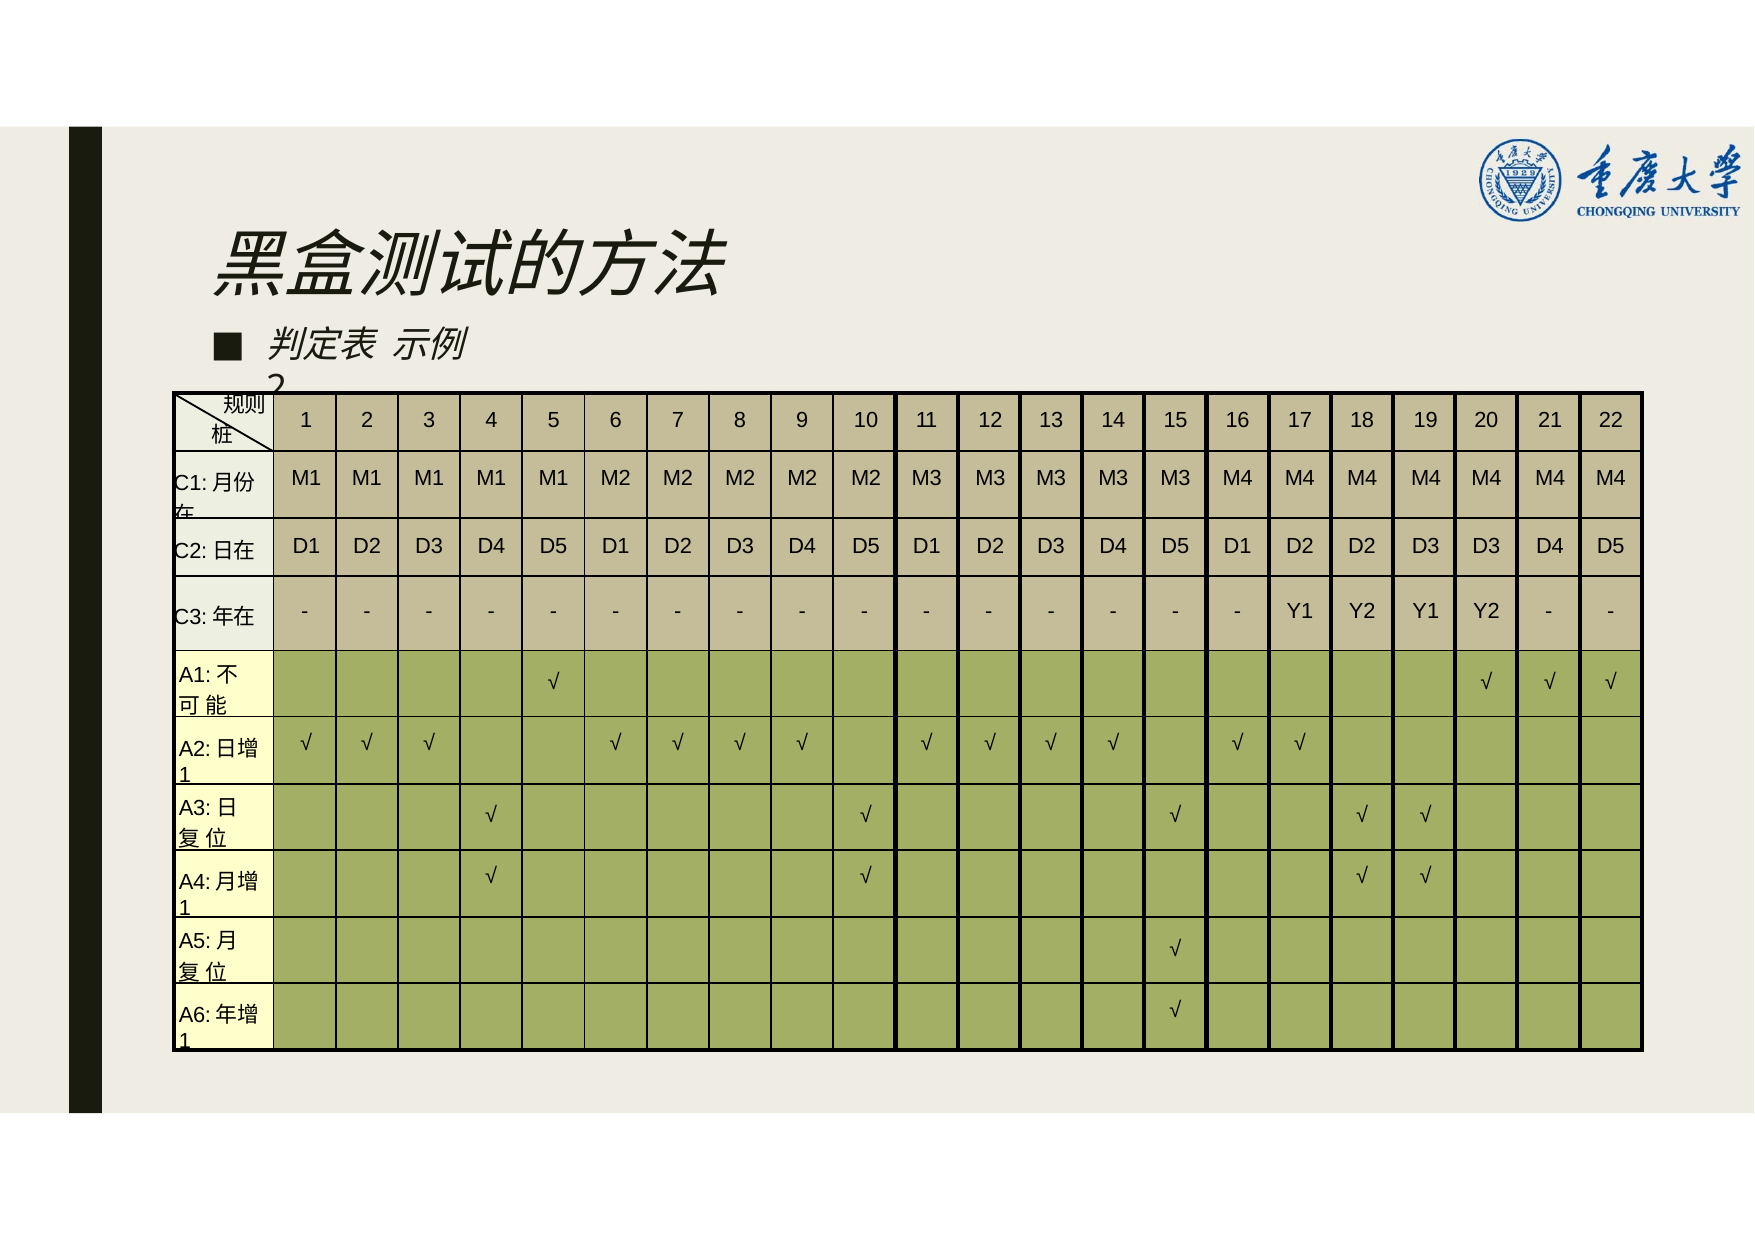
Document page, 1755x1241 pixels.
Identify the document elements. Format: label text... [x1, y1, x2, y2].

table_cell C2:日在 [176, 519, 273, 575]
table_cell M4 [1271, 452, 1329, 517]
table_header 规则 桩 [176, 395, 273, 450]
table_header 20 [1457, 395, 1515, 450]
table_cell √ [1271, 717, 1329, 783]
table_cell C3:年在 [176, 577, 273, 650]
table_cell [461, 918, 521, 982]
table_cell √ [898, 717, 956, 783]
table_header 4 [461, 395, 521, 450]
table_cell D1 [274, 519, 335, 575]
table_cell √ [1582, 651, 1640, 716]
table_cell M1 [523, 452, 584, 517]
table_cell [1146, 717, 1204, 783]
table_header 22 [1582, 395, 1640, 450]
table_cell M3 [1022, 452, 1080, 517]
table_cell - [399, 577, 459, 650]
table_cell D5 [1582, 519, 1640, 575]
table_cell [960, 918, 1018, 982]
table_cell [1209, 651, 1267, 716]
table_cell [585, 918, 646, 982]
table_cell [772, 651, 832, 716]
table_cell [1333, 918, 1391, 982]
table_cell [523, 717, 584, 783]
table_cell √ [834, 785, 893, 849]
table_cell - [274, 577, 335, 650]
table_cell M4 [1582, 452, 1640, 517]
table_cell [1209, 984, 1267, 1048]
table_cell [1519, 984, 1578, 1048]
table_cell M2 [772, 452, 832, 517]
table_cell √ [461, 785, 521, 849]
table_cell [960, 651, 1018, 716]
table_cell [1022, 984, 1080, 1048]
table_cell - [1146, 577, 1204, 650]
table_cell A1:不可 能 [176, 651, 273, 716]
table_cell Y1 [1271, 577, 1329, 650]
table_cell [1457, 717, 1515, 783]
table_cell [1084, 851, 1142, 916]
table_cell [585, 651, 646, 716]
table_header 10 [834, 395, 893, 450]
table_cell - [1519, 577, 1578, 650]
table_cell [1022, 851, 1080, 916]
table_cell √ [1457, 651, 1515, 716]
table_cell D1 [898, 519, 956, 575]
table_cell [648, 651, 708, 716]
table_cell [1209, 918, 1267, 982]
table_cell [523, 851, 584, 916]
table_cell [1519, 717, 1578, 783]
table_header 11 [898, 395, 956, 450]
table_cell [461, 717, 521, 783]
table_cell [1457, 851, 1515, 916]
table_header 7 [648, 395, 708, 450]
table_cell A2:日增1 [176, 717, 273, 783]
table_cell [960, 785, 1018, 849]
title 黑盒测试的方法 [208, 215, 725, 391]
table_cell [274, 651, 335, 716]
table_cell √ [834, 851, 893, 916]
table_cell [1582, 918, 1640, 982]
table_cell [1457, 984, 1515, 1048]
table_cell [898, 785, 956, 849]
table_cell [1084, 984, 1142, 1048]
table_cell √ [523, 651, 584, 716]
table_cell [1582, 851, 1640, 916]
table_cell [1022, 651, 1080, 716]
table_header 6 [585, 395, 646, 450]
table_cell √ [337, 717, 397, 783]
table_cell M3 [1146, 452, 1204, 517]
text_box [1478, 137, 1741, 222]
table_cell √ [585, 717, 646, 783]
table_cell M4 [1333, 452, 1391, 517]
table_cell [1271, 918, 1329, 982]
table_cell √ [648, 717, 708, 783]
table_header 5 [523, 395, 584, 450]
table_cell M2 [585, 452, 646, 517]
table_cell √ [461, 851, 521, 916]
table_cell M3 [898, 452, 956, 517]
table_cell [834, 717, 893, 783]
table_cell - [1084, 577, 1142, 650]
table_cell [648, 785, 708, 849]
table_cell √ [1519, 651, 1578, 716]
table_cell [1333, 651, 1391, 716]
table_cell - [710, 577, 770, 650]
table_cell [523, 785, 584, 849]
table_cell [1022, 785, 1080, 849]
table_cell [1582, 717, 1640, 783]
table_cell M4 [1519, 452, 1578, 517]
table_cell M3 [960, 452, 1018, 517]
table_cell [337, 785, 397, 849]
table_cell [1084, 918, 1142, 982]
table_cell - [648, 577, 708, 650]
table_cell [1519, 785, 1578, 849]
table_cell - [523, 577, 584, 650]
table_header 19 [1395, 395, 1453, 450]
table_cell √ [1333, 851, 1391, 916]
table_cell √ [1333, 785, 1391, 849]
table_header 16 [1209, 395, 1267, 450]
table_cell √ [772, 717, 832, 783]
table_header 13 [1022, 395, 1080, 450]
table_cell D4 [1519, 519, 1578, 575]
table_cell [337, 651, 397, 716]
table_cell [710, 851, 770, 916]
table_header 8 [710, 395, 770, 450]
table_cell √ [1395, 851, 1453, 916]
table_cell [274, 918, 335, 982]
table_cell - [1022, 577, 1080, 650]
table_cell A6:年增1 [176, 984, 273, 1048]
table_cell [337, 918, 397, 982]
table_cell [1457, 918, 1515, 982]
table_cell M3 [1084, 452, 1142, 517]
table_cell [399, 918, 459, 982]
table_cell √ [1022, 717, 1080, 783]
table_cell D2 [337, 519, 397, 575]
table_cell [710, 918, 770, 982]
table_cell [399, 785, 459, 849]
table_cell √ [274, 717, 335, 783]
table_cell √ [710, 717, 770, 783]
table_cell [960, 851, 1018, 916]
table_cell [274, 984, 335, 1048]
table_cell D2 [648, 519, 708, 575]
table_header 2 [337, 395, 397, 450]
table_cell - [337, 577, 397, 650]
table_cell D3 [1457, 519, 1515, 575]
table_cell [585, 984, 646, 1048]
table_cell [648, 984, 708, 1048]
table_cell [1519, 851, 1578, 916]
table_cell [461, 651, 521, 716]
table_cell [898, 651, 956, 716]
table_cell D3 [1395, 519, 1453, 575]
table_cell - [1582, 577, 1640, 650]
table_cell [274, 785, 335, 849]
table_cell - [772, 577, 832, 650]
table_cell [648, 918, 708, 982]
table_cell [1395, 717, 1453, 783]
table_cell [1084, 651, 1142, 716]
table_cell √ [1209, 717, 1267, 783]
table_cell D3 [1022, 519, 1080, 575]
table_cell D3 [710, 519, 770, 575]
table_cell [523, 984, 584, 1048]
table_cell M1 [461, 452, 521, 517]
table_cell [772, 785, 832, 849]
table_cell [1022, 918, 1080, 982]
table_cell [337, 851, 397, 916]
table_cell M4 [1209, 452, 1267, 517]
table_cell - [585, 577, 646, 650]
table_header 17 [1271, 395, 1329, 450]
table_cell [834, 984, 893, 1048]
table_cell M1 [399, 452, 459, 517]
table_cell √ [960, 717, 1018, 783]
table_header 21 [1519, 395, 1578, 450]
table_header 3 [399, 395, 459, 450]
table_cell [1271, 851, 1329, 916]
table_cell D4 [772, 519, 832, 575]
table_cell D2 [960, 519, 1018, 575]
table_header 1 [274, 395, 335, 450]
table_cell √ [1395, 785, 1453, 849]
table_cell [1457, 785, 1515, 849]
table_cell M2 [710, 452, 770, 517]
table_cell M1 [274, 452, 335, 517]
table_cell - [461, 577, 521, 650]
table_cell [461, 984, 521, 1048]
table_cell [1395, 651, 1453, 716]
table_cell [772, 851, 832, 916]
table_cell [1271, 984, 1329, 1048]
table_cell M2 [834, 452, 893, 517]
table_cell D5 [1146, 519, 1204, 575]
table_cell - [960, 577, 1018, 650]
table_cell √ [1084, 717, 1142, 783]
table_cell [898, 851, 956, 916]
table_cell A3:日复 位 [176, 785, 273, 849]
table_cell [898, 918, 956, 982]
table_header 9 [772, 395, 832, 450]
table_cell [834, 651, 893, 716]
table_cell A5:月复 位 [176, 918, 273, 982]
table_cell D4 [461, 519, 521, 575]
table_cell A4:月增1 [176, 851, 273, 916]
table_cell M1 [337, 452, 397, 517]
table_cell [1271, 651, 1329, 716]
table_cell [1333, 717, 1391, 783]
table_header 18 [1333, 395, 1391, 450]
table_header 12 [960, 395, 1018, 450]
table_cell Y2 [1333, 577, 1391, 650]
table_header 14 [1084, 395, 1142, 450]
table_cell √ [1146, 785, 1204, 849]
table_cell [772, 918, 832, 982]
table_cell Y1 [1395, 577, 1453, 650]
table_cell [710, 651, 770, 716]
table_cell - [834, 577, 893, 650]
table_header 15 [1146, 395, 1204, 450]
table_cell D1 [1209, 519, 1267, 575]
table_cell Y2 [1457, 577, 1515, 650]
table_cell [585, 785, 646, 849]
table_cell D2 [1333, 519, 1391, 575]
table_cell √ [1146, 918, 1204, 982]
table_cell D5 [523, 519, 584, 575]
table_cell [648, 851, 708, 916]
table_cell [898, 984, 956, 1048]
table_cell [1271, 785, 1329, 849]
table_cell [1395, 918, 1453, 982]
table_cell D5 [834, 519, 893, 575]
table_cell √ [399, 717, 459, 783]
table_cell [585, 851, 646, 916]
table_cell [399, 651, 459, 716]
table_cell [772, 984, 832, 1048]
table_cell [1582, 984, 1640, 1048]
table_cell [1146, 851, 1204, 916]
table_cell [1582, 785, 1640, 849]
table_cell [1395, 984, 1453, 1048]
table_cell [710, 785, 770, 849]
table_cell [1519, 918, 1578, 982]
table_cell [399, 851, 459, 916]
text_box 判定表 示例2 [208, 318, 491, 391]
table_cell [399, 984, 459, 1048]
table_cell M4 [1395, 452, 1453, 517]
table_cell - [1209, 577, 1267, 650]
table_cell √ [1146, 984, 1204, 1048]
table_cell D2 [1271, 519, 1329, 575]
table_cell D3 [399, 519, 459, 575]
table_cell [1333, 984, 1391, 1048]
table_cell [710, 984, 770, 1048]
table_cell D1 [585, 519, 646, 575]
table_cell [1209, 785, 1267, 849]
table_cell - [898, 577, 956, 650]
table_cell [1084, 785, 1142, 849]
table_cell [1146, 651, 1204, 716]
table_cell [337, 984, 397, 1048]
table_cell [1209, 851, 1267, 916]
table_cell M2 [648, 452, 708, 517]
table_cell [960, 984, 1018, 1048]
table_cell C1:月份在 [176, 452, 273, 517]
table_cell D4 [1084, 519, 1142, 575]
table_cell [834, 918, 893, 982]
table_cell [274, 851, 335, 916]
table_cell [523, 918, 584, 982]
table_cell M4 [1457, 452, 1515, 517]
